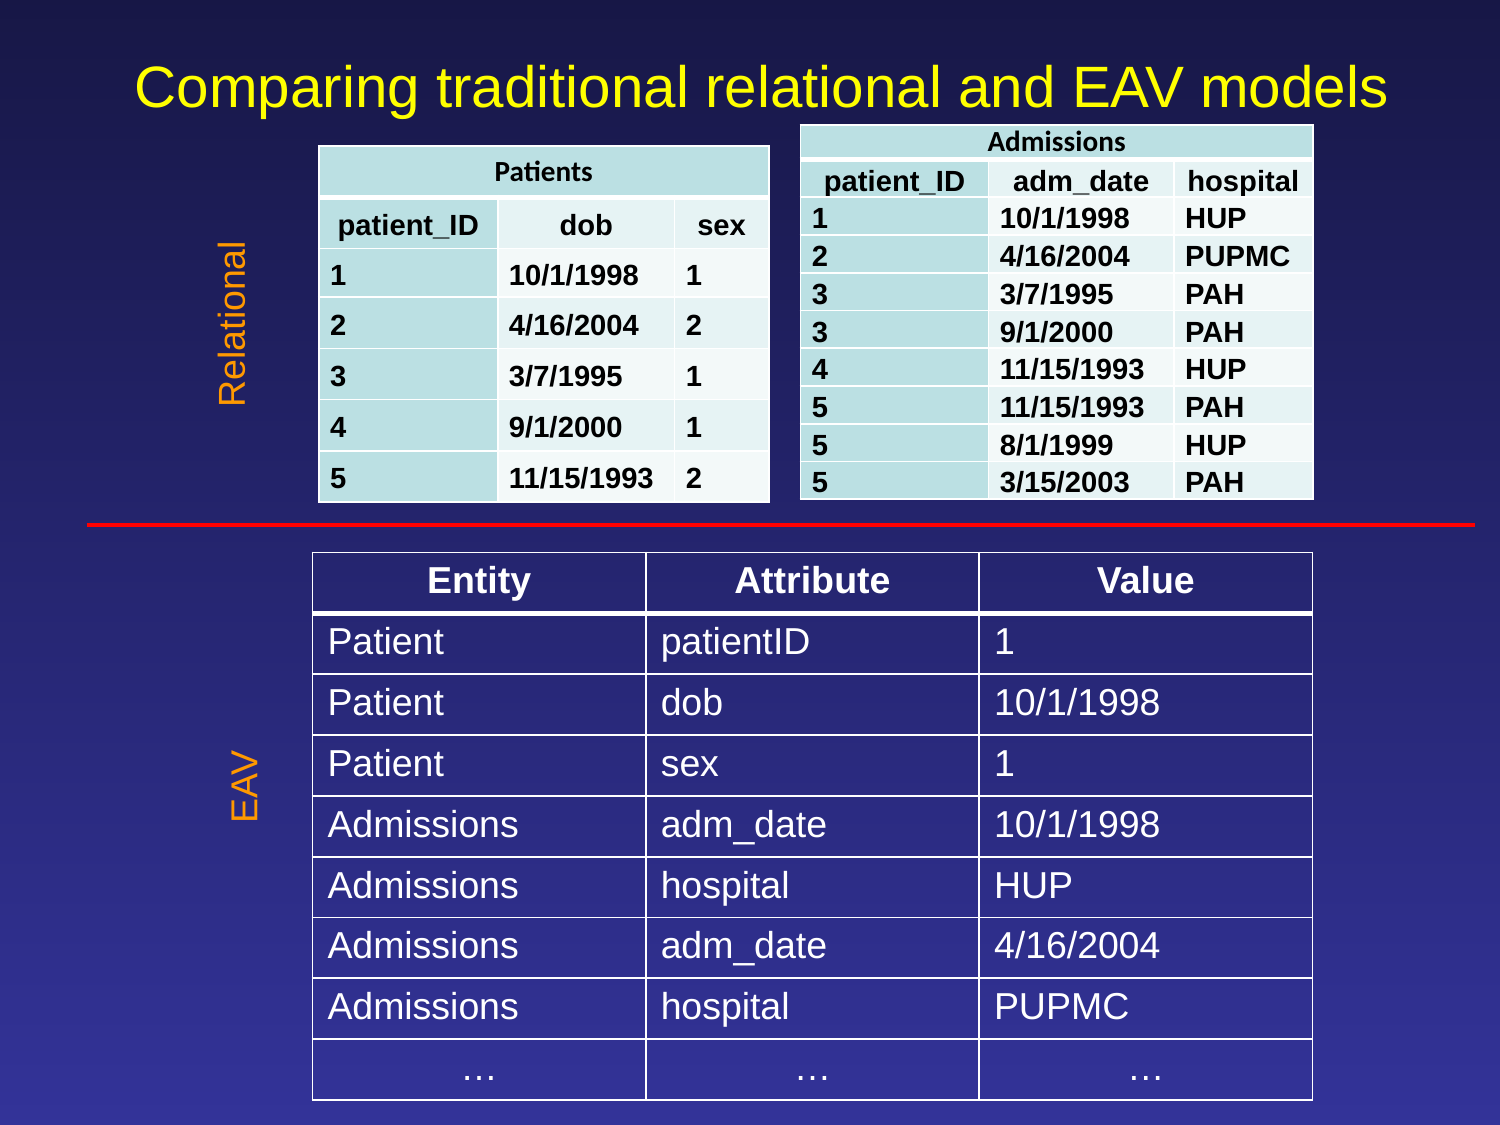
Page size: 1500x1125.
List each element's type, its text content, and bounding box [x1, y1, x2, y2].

table_cell 4 [320, 400, 497, 450]
table_cell 2 [675, 298, 768, 348]
table_header Patients [320, 147, 768, 195]
table_cell 10/1/1998 [980, 797, 1312, 856]
table_cell PUPMC [980, 979, 1312, 1038]
table_cell 5 [801, 425, 988, 461]
table_cell hospital [647, 979, 978, 1038]
table_header Value [980, 553, 1312, 611]
table_cell sex [675, 200, 768, 248]
table_cell adm_date [647, 797, 978, 856]
table_cell Patient [313, 616, 645, 673]
table_cell Patient [313, 675, 645, 734]
table_cell 2 [675, 452, 768, 501]
table_cell 1 [980, 616, 1312, 673]
table_cell 3 [320, 349, 497, 399]
table_cell 1 [801, 198, 988, 234]
table_cell patient_ID [801, 162, 988, 196]
table_cell Admissions [313, 918, 645, 977]
table_cell 11/15/1993 [499, 452, 674, 501]
table_cell 2 [320, 298, 497, 348]
text_box Relational [199, 226, 260, 422]
table_cell 3 [801, 274, 988, 310]
table_cell 4/16/2004 [980, 918, 1312, 977]
table_cell 3/7/1995 [989, 274, 1173, 310]
table_cell Patient [313, 736, 645, 795]
table_cell dob [499, 200, 674, 248]
table_cell 9/1/2000 [499, 400, 674, 450]
table_cell PAH [1175, 387, 1312, 423]
table_cell 5 [320, 452, 497, 501]
table_cell 11/15/1993 [989, 387, 1173, 423]
table_cell HUP [1175, 349, 1312, 385]
table_cell HUP [1175, 198, 1312, 234]
table_cell 1 [980, 736, 1312, 795]
table_cell 10/1/1998 [980, 675, 1312, 734]
table_cell adm_date [647, 918, 978, 977]
table_cell 1 [320, 249, 497, 296]
title Comparing traditional relational and EAV models [24, 24, 1500, 144]
table_cell 1 [675, 249, 768, 296]
table_cell 3/7/1995 [499, 349, 674, 399]
table_cell … [313, 1040, 645, 1099]
table_header Entity [313, 553, 645, 611]
table_cell 1 [675, 400, 768, 450]
table_cell 8/1/1999 [989, 425, 1173, 461]
table_cell 3/15/2003 [989, 462, 1173, 498]
table_cell 10/1/1998 [989, 198, 1173, 234]
table_cell 10/1/1998 [499, 249, 674, 296]
table_cell Admissions [313, 858, 645, 917]
table_cell dob [647, 675, 978, 734]
table_cell 11/15/1993 [989, 349, 1173, 385]
table_cell … [647, 1040, 978, 1099]
table_cell Admissions [313, 979, 645, 1038]
table_header Admissions [801, 126, 1312, 157]
table_header Attribute [647, 553, 978, 611]
table_cell PAH [1175, 311, 1312, 347]
table_cell 5 [801, 462, 988, 498]
table_cell HUP [980, 858, 1312, 917]
table_cell 9/1/2000 [989, 311, 1173, 347]
table_cell patient_ID [320, 200, 497, 248]
table_cell adm_date [989, 162, 1173, 196]
table_cell 2 [801, 236, 988, 272]
table_cell Admissions [313, 797, 645, 856]
table_cell PUPMC [1175, 236, 1312, 272]
table_cell PAH [1175, 462, 1312, 498]
table_cell 4 [801, 349, 988, 385]
table_cell HUP [1175, 425, 1312, 461]
table_cell hospital [647, 858, 978, 917]
table_cell 5 [801, 387, 988, 423]
table_cell 3 [801, 311, 988, 347]
table_cell 1 [675, 349, 768, 399]
text_box EAV [212, 735, 273, 838]
table_cell patientID [647, 616, 978, 673]
table_cell 4/16/2004 [989, 236, 1173, 272]
table_cell sex [647, 736, 978, 795]
table_cell PAH [1175, 274, 1312, 310]
table_cell hospital [1175, 162, 1312, 196]
table_cell … [980, 1040, 1312, 1099]
table_cell 4/16/2004 [499, 298, 674, 348]
